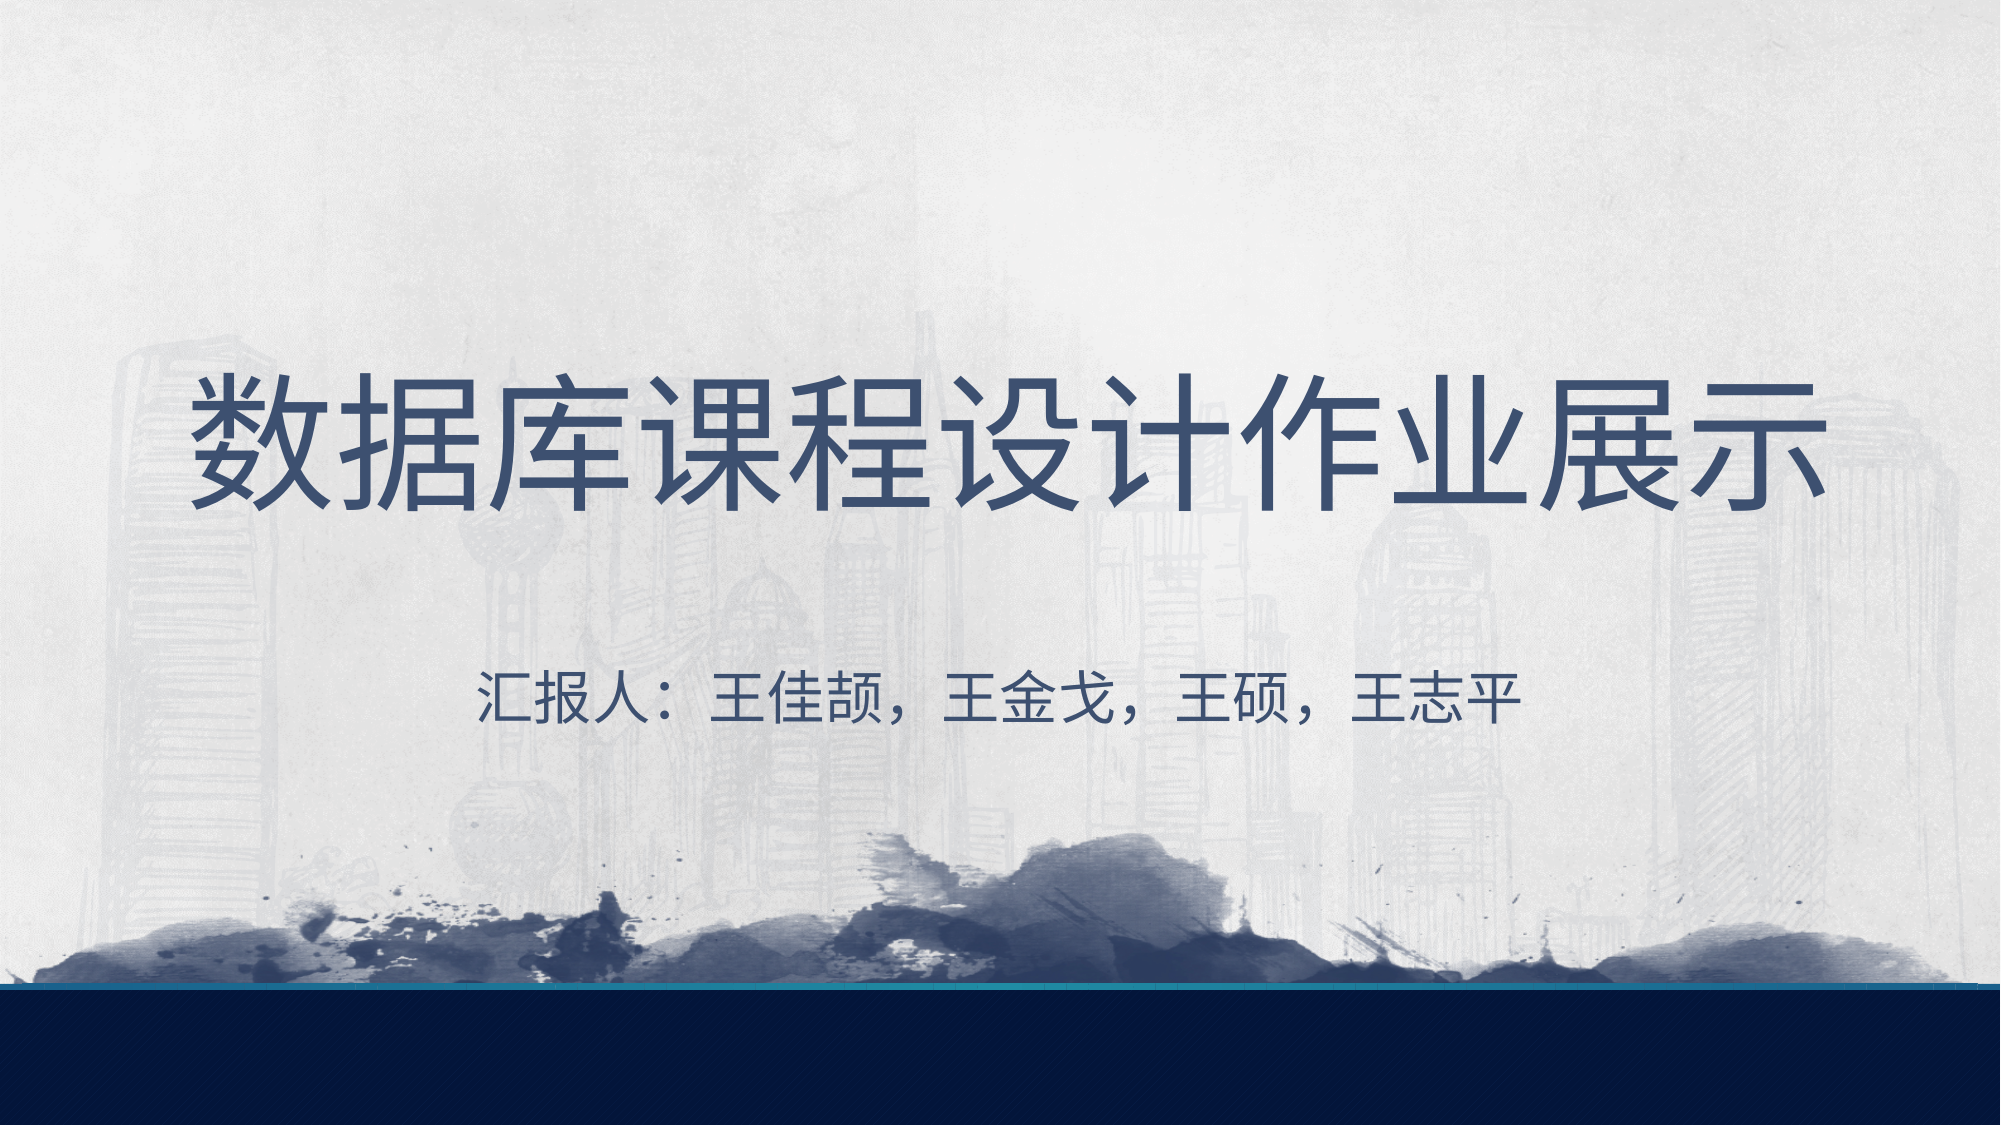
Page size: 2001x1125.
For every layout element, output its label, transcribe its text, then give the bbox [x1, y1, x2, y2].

text_box 汇报人：王佳颉，王金戈，王硕，王志平 [460, 653, 1540, 739]
text_box 数据库课程设计作业展示 [170, 342, 1850, 537]
picture [5, 760, 1993, 983]
